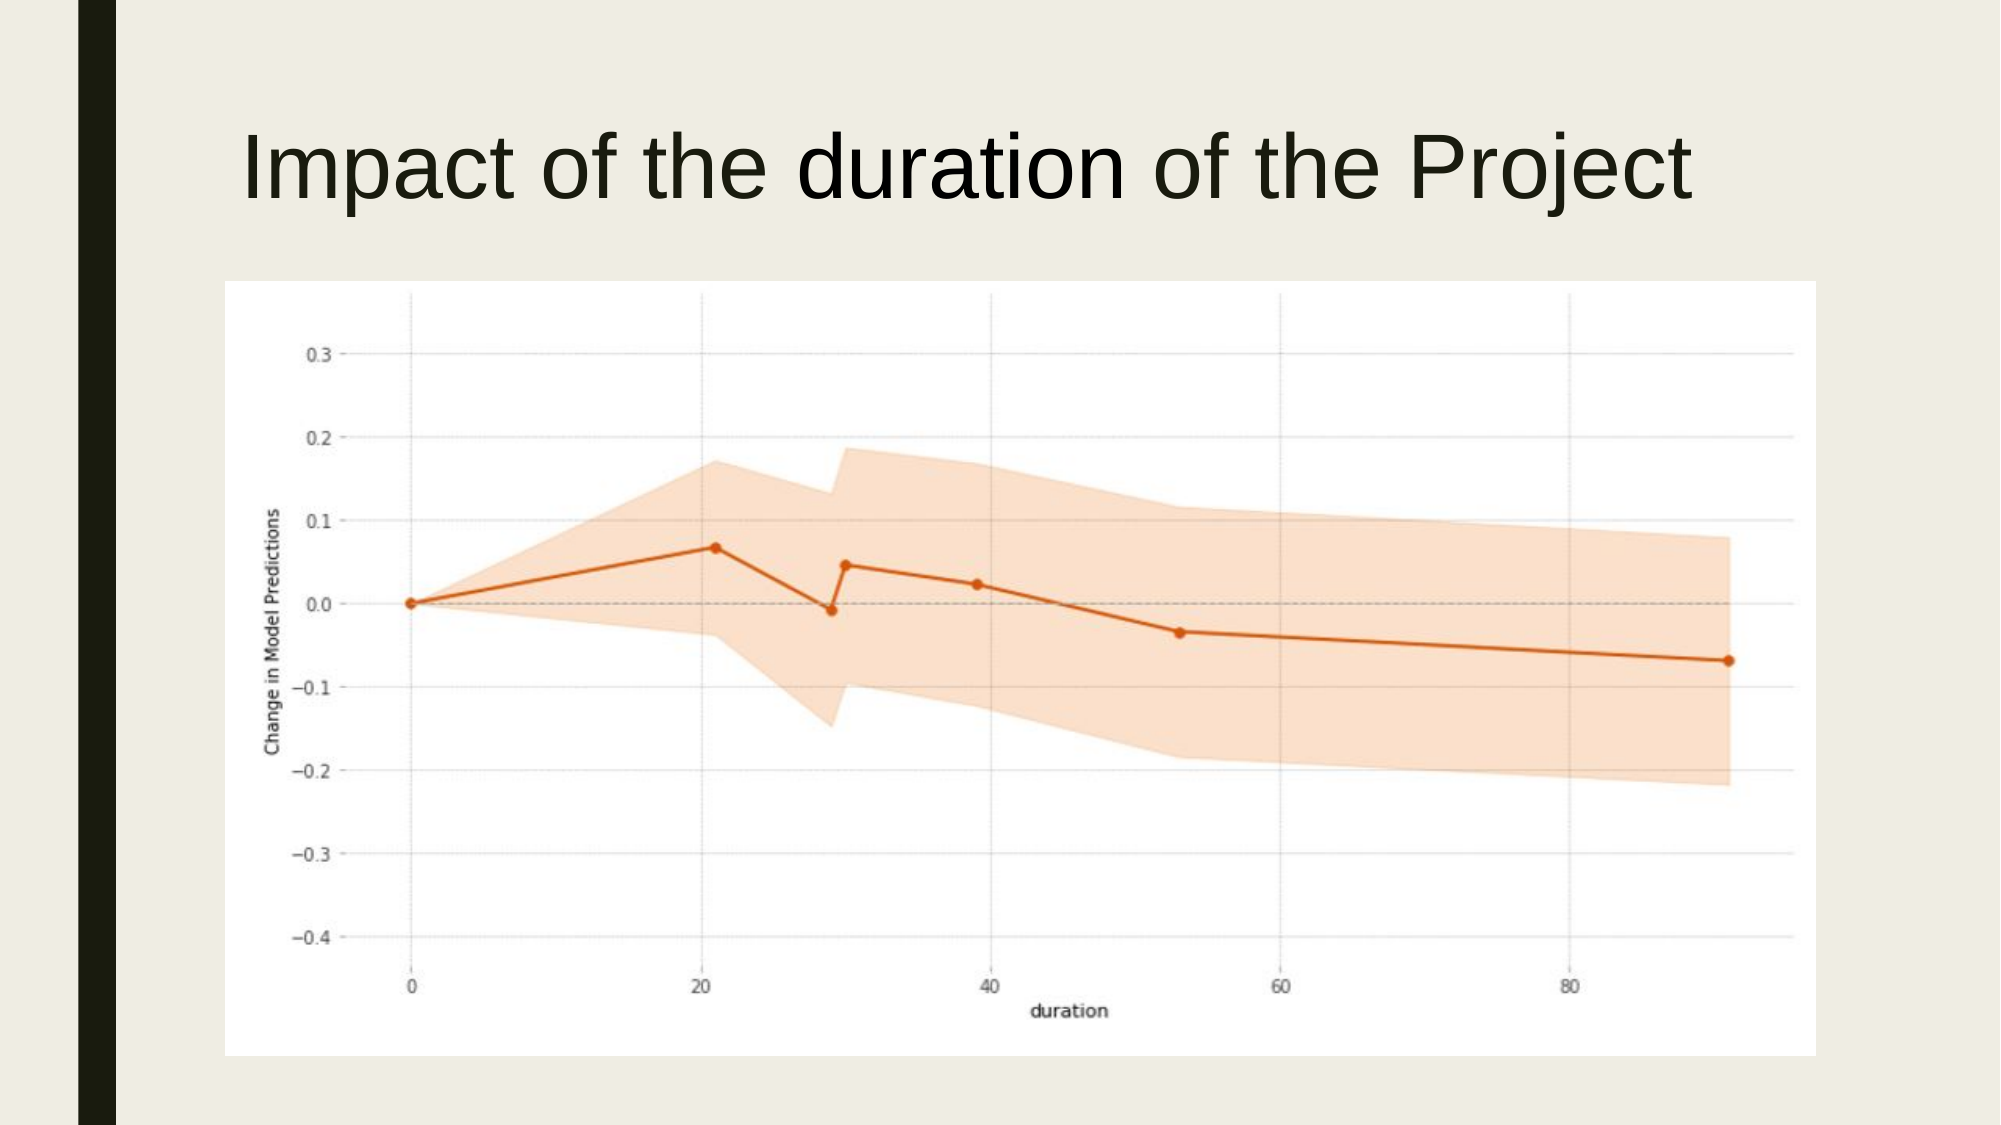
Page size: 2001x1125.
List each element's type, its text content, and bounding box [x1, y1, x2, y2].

picture [224, 281, 1816, 1056]
title Impact of the duration of the Project [225, 112, 1800, 260]
